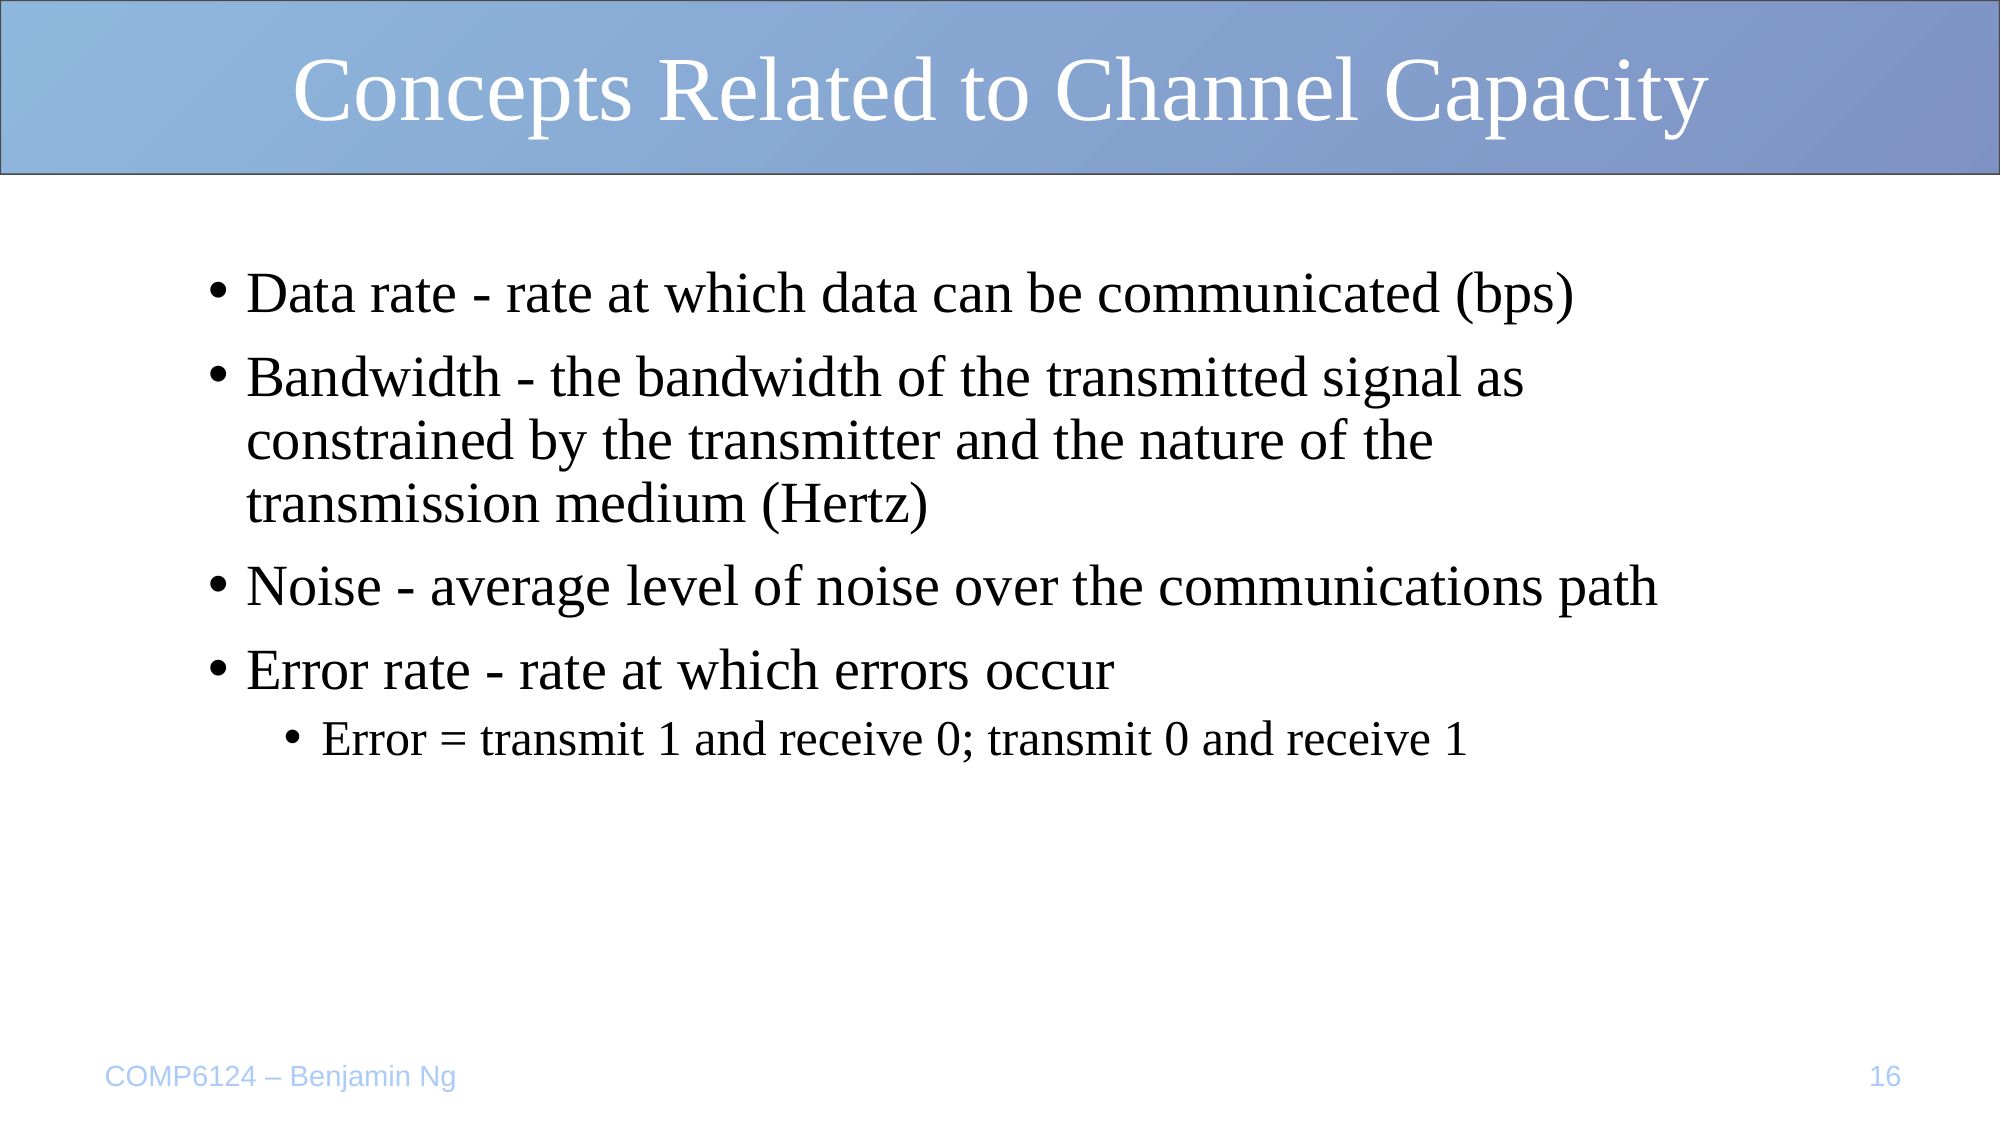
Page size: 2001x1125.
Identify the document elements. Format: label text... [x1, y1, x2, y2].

list Concepts Related to Channel Capacity [53, 31, 1952, 151]
slide_number 16 [1500, 1025, 1917, 1100]
text_box Data rate - rate at which data can be communicated (bps) Bandwidth - the bandwidth of the transmitted signal as constrained by the transmitter and the nature of the transmission medium (Hertz) Noise - average level of noise over the communications path Error rate - rate at which errors occur Error = transmit 1 and receive 0; transmit 0 and receive 1 [193, 254, 1685, 930]
